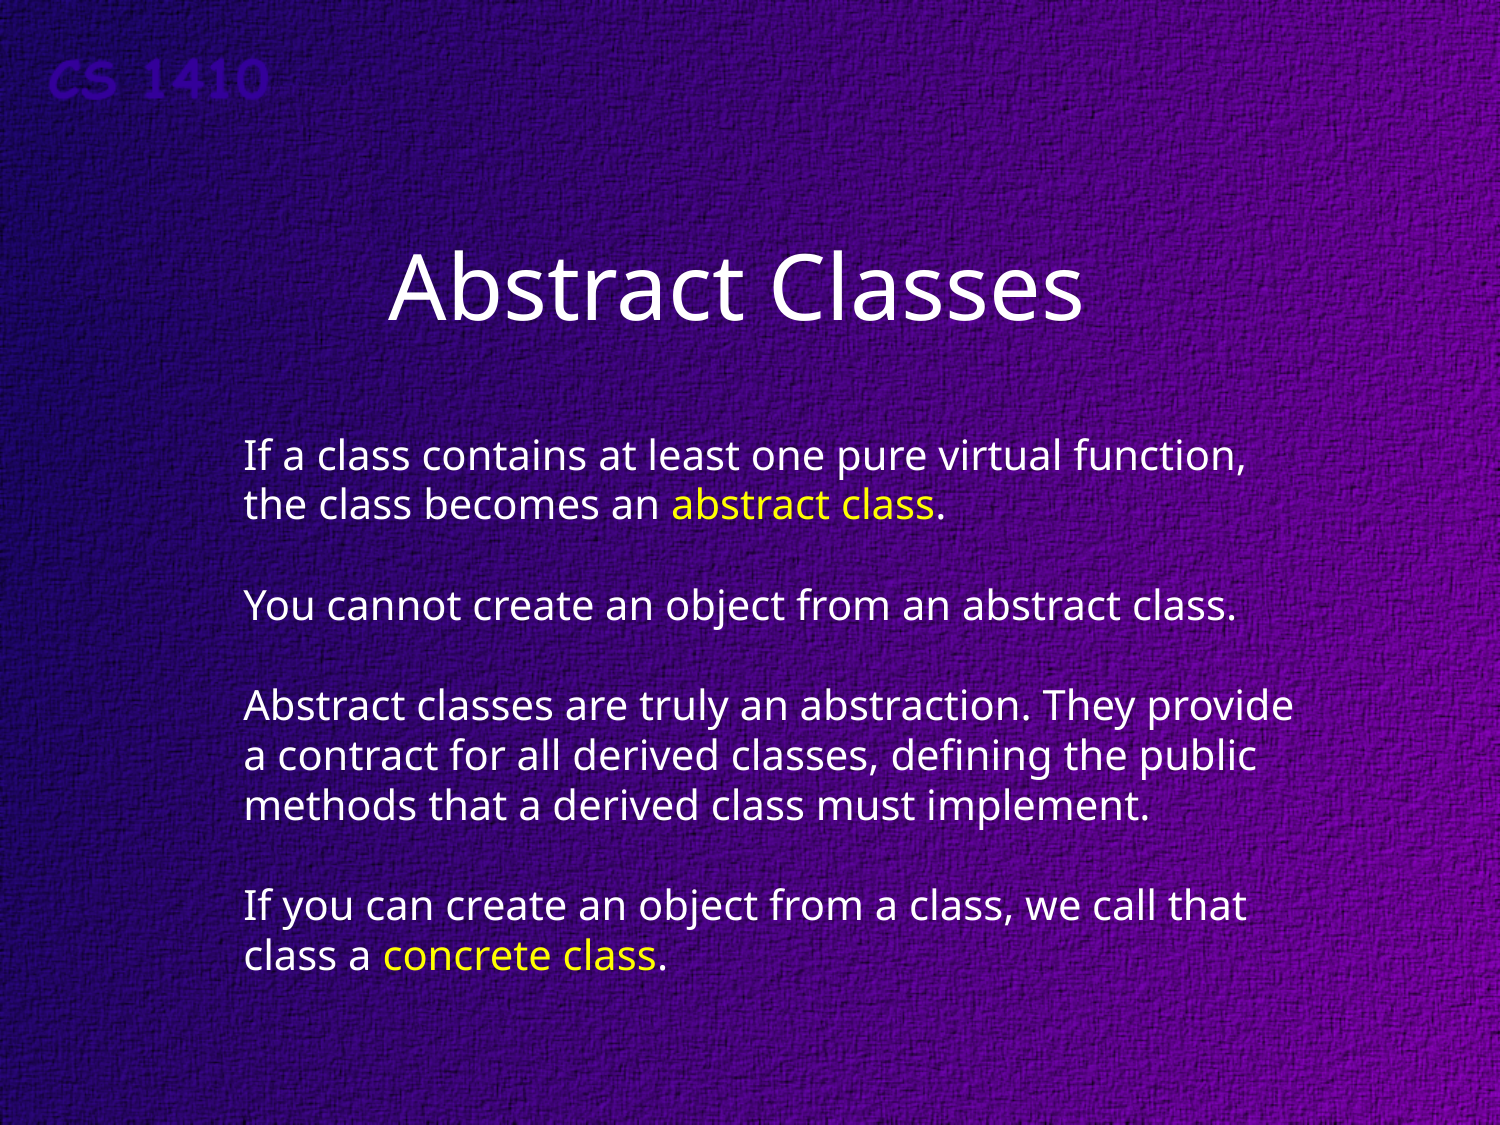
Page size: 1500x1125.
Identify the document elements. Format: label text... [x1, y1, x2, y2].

picture [0, 0, 1500, 1125]
text_box If a class contains at least one pure virtual function, the class becomes an abstract class. You cannot create an object from an abstract class. Abstract classes are truly an abstraction. They provide a contract for all derived classes, defining the public methods that a derived class must implement. If you can create an object from a class, we call that class a concrete class. [228, 420, 1310, 986]
title Abstract Classes [373, 189, 1212, 378]
